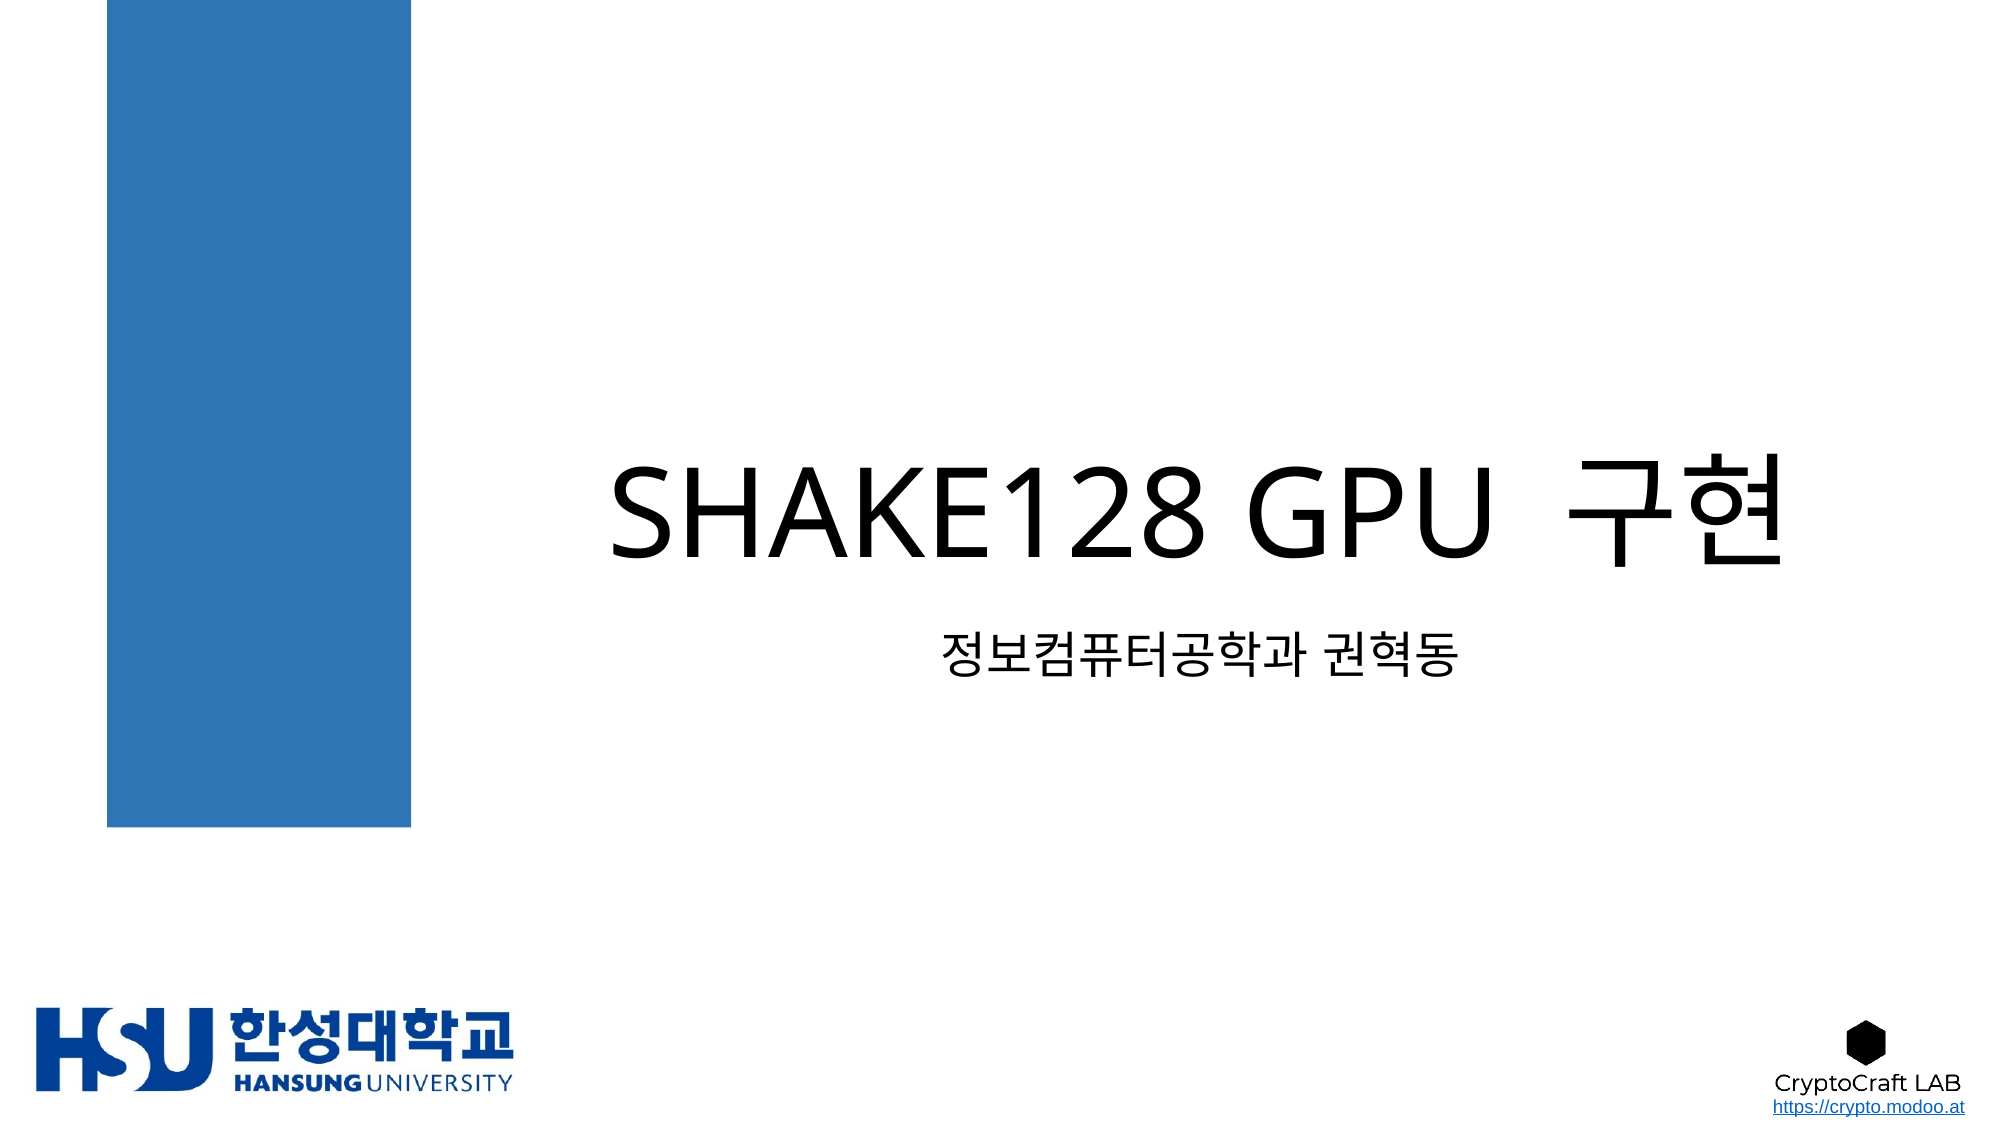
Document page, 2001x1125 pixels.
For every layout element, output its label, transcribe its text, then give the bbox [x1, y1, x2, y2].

title SHAKE128 GPU 구현 [511, 200, 1890, 593]
picture [1760, 1005, 1976, 1111]
picture [27, 997, 524, 1103]
subtitle 정보컴퓨터공학과 권혁동 [511, 622, 1890, 895]
